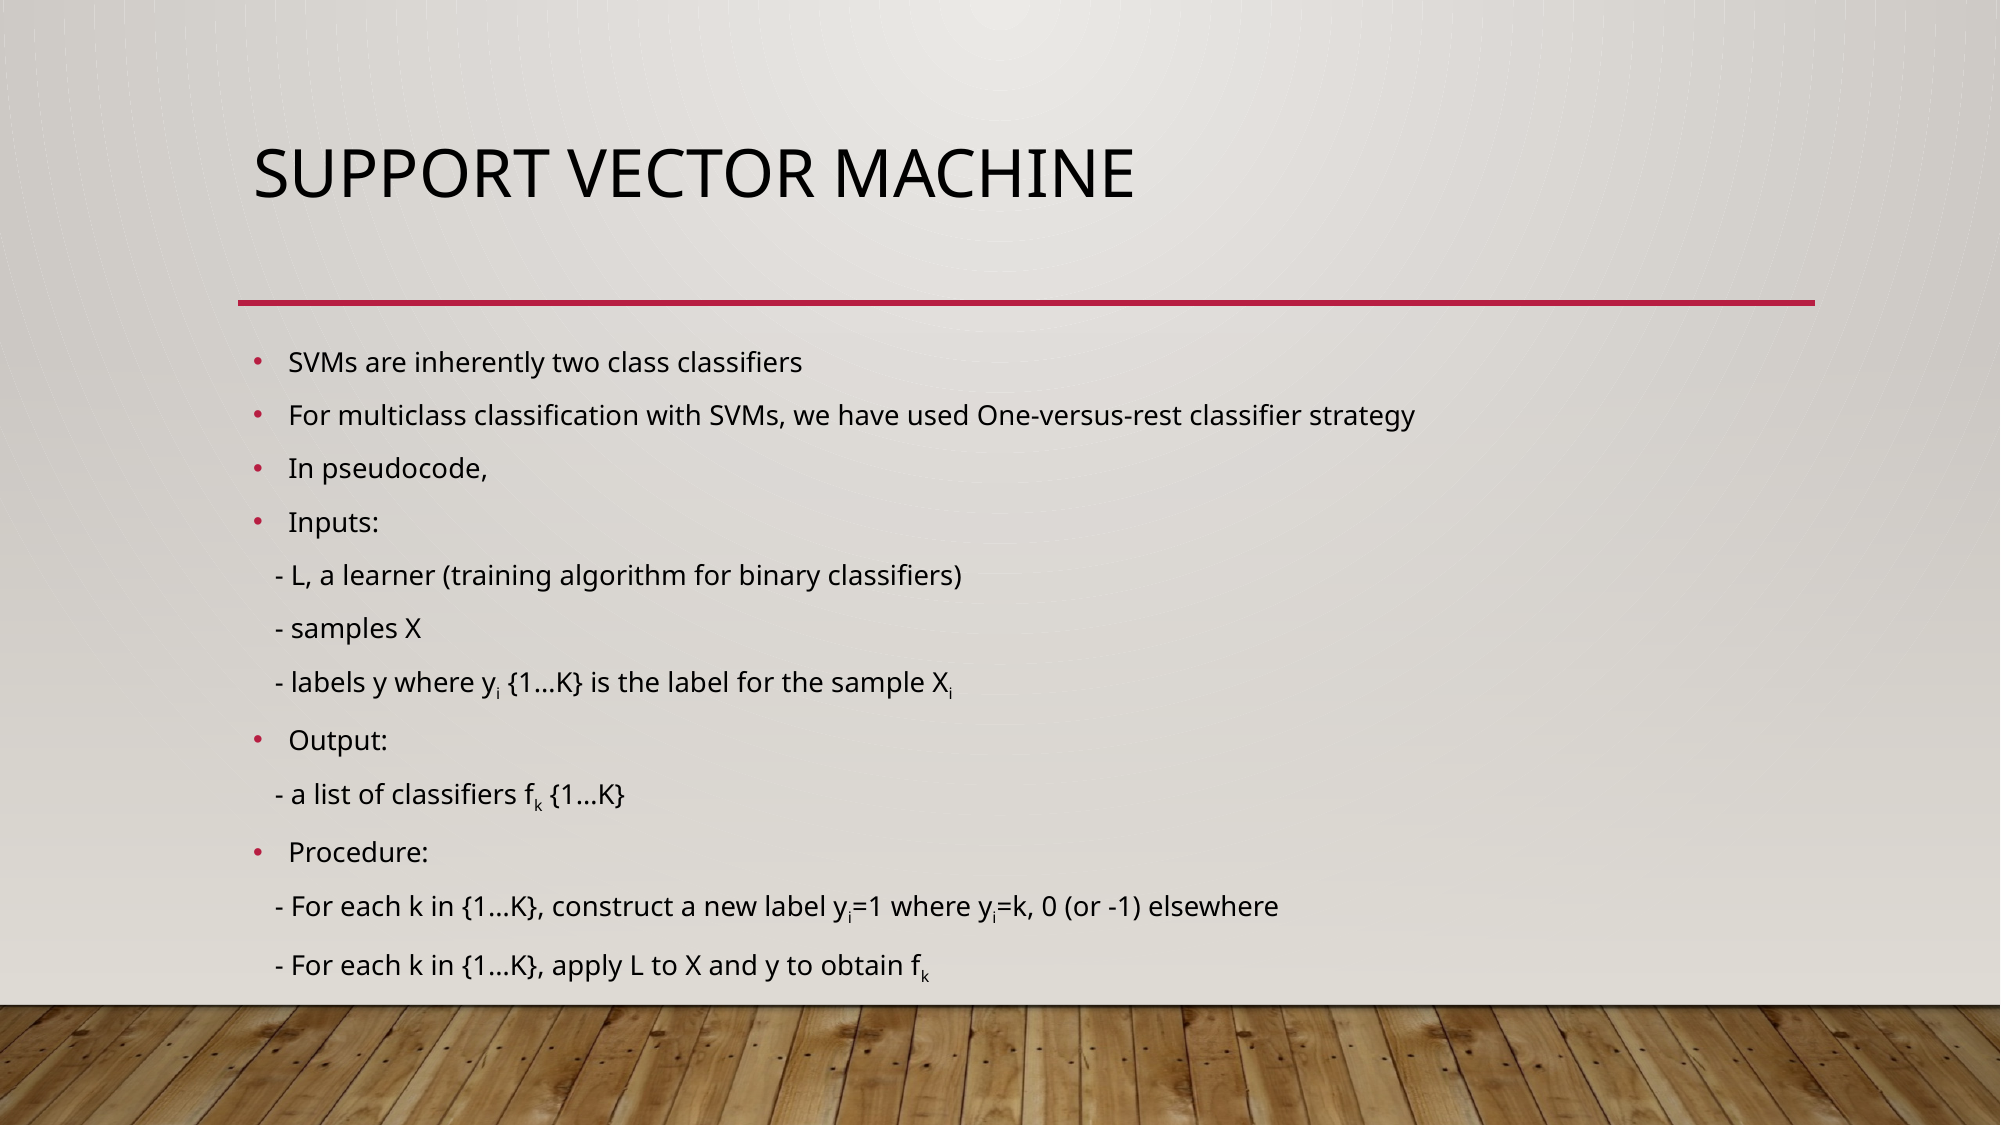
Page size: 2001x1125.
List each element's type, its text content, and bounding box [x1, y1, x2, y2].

picture [0, 1005, 2000, 1125]
title Support vector machine [238, 131, 1814, 305]
